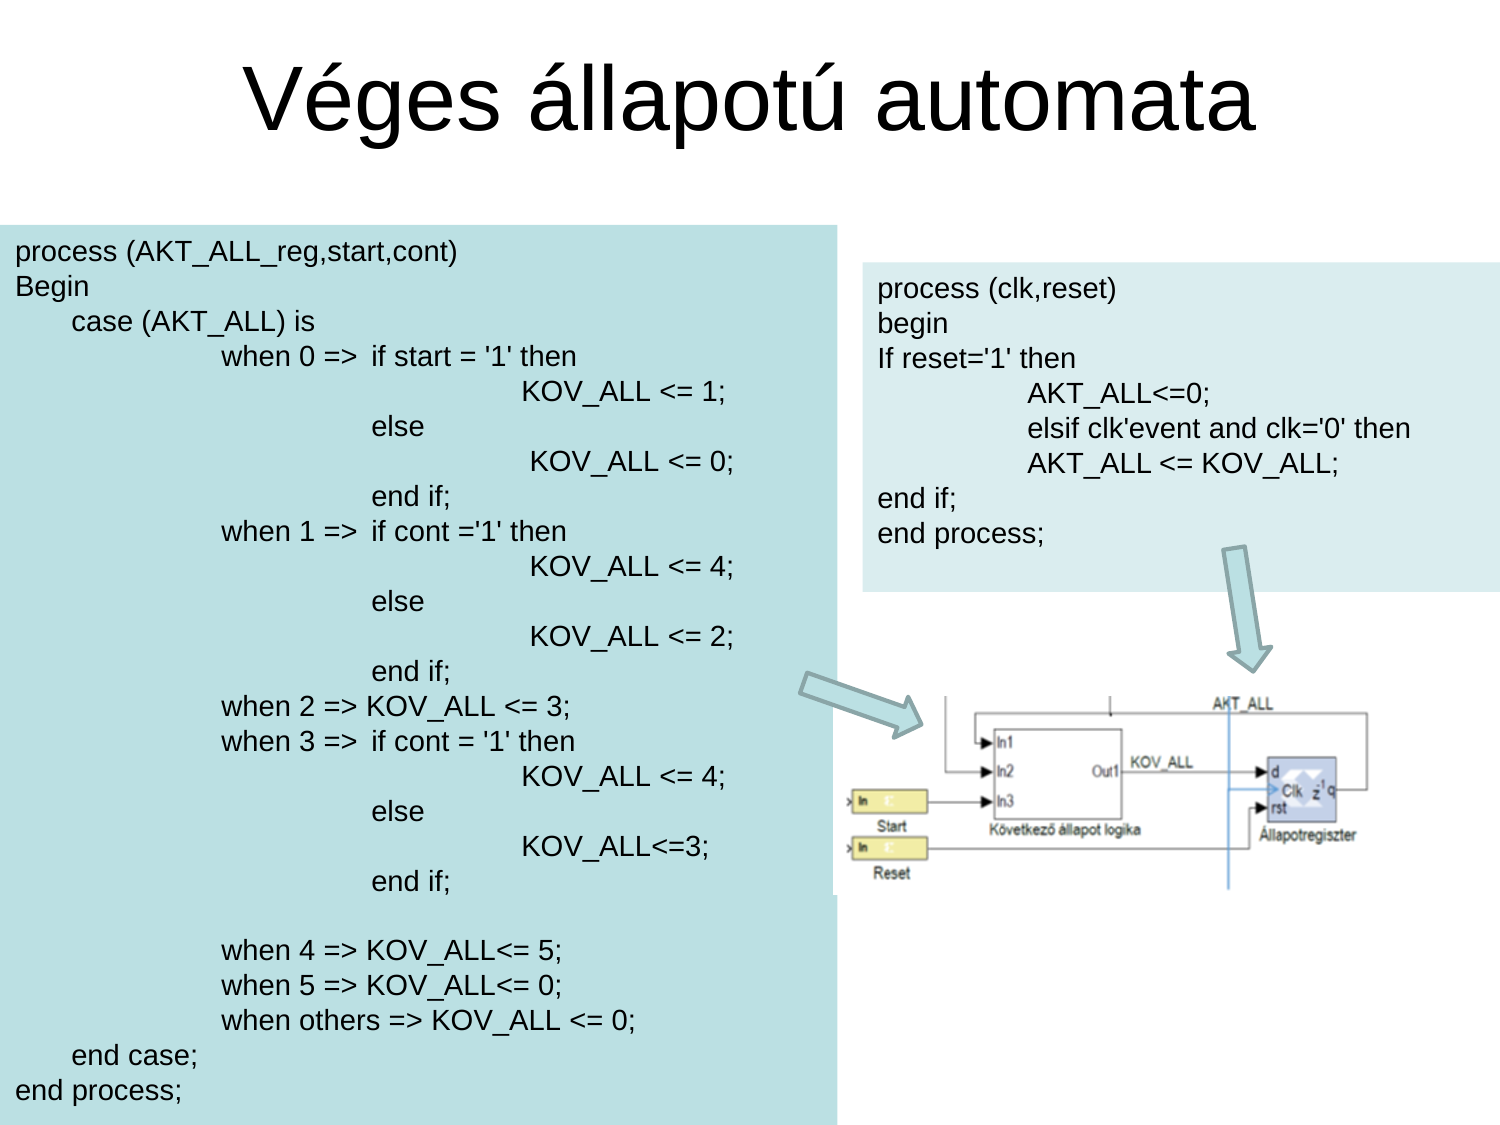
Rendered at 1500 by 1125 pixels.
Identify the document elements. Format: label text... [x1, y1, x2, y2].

text_box process (clk,reset) begin If reset='1' then AKT_ALL<=0; elsif clk'event and clk='0' then AKT_ALL <= KOV_ALL; end if; end process; [862, 262, 1500, 592]
text_box [797, 670, 874, 706]
picture [833, 696, 1392, 896]
list process (AKT_ALL_reg,start,cont) Begin case (AKT_ALL) is when 0 => if start = '1' then KOV_ALL <= 1; else KOV_ALL <= 0; end if; when 1 => if cont ='1' then KOV_ALL <= 4; else KOV_ALL <= 2; end if; when 2 => KOV_ALL <= 3; when 3 => if cont = '1' then KOV_ALL <= 4; else KOV_ALL<=3; end if; when 4 => KOV_ALL<= 5; when 5 => KOV_ALL<= 0; when others => KOV_ALL <= 0; end case; end process; [0, 224, 838, 1125]
title Véges állapotú automata [0, 0, 1500, 188]
text_box [1221, 544, 1274, 674]
